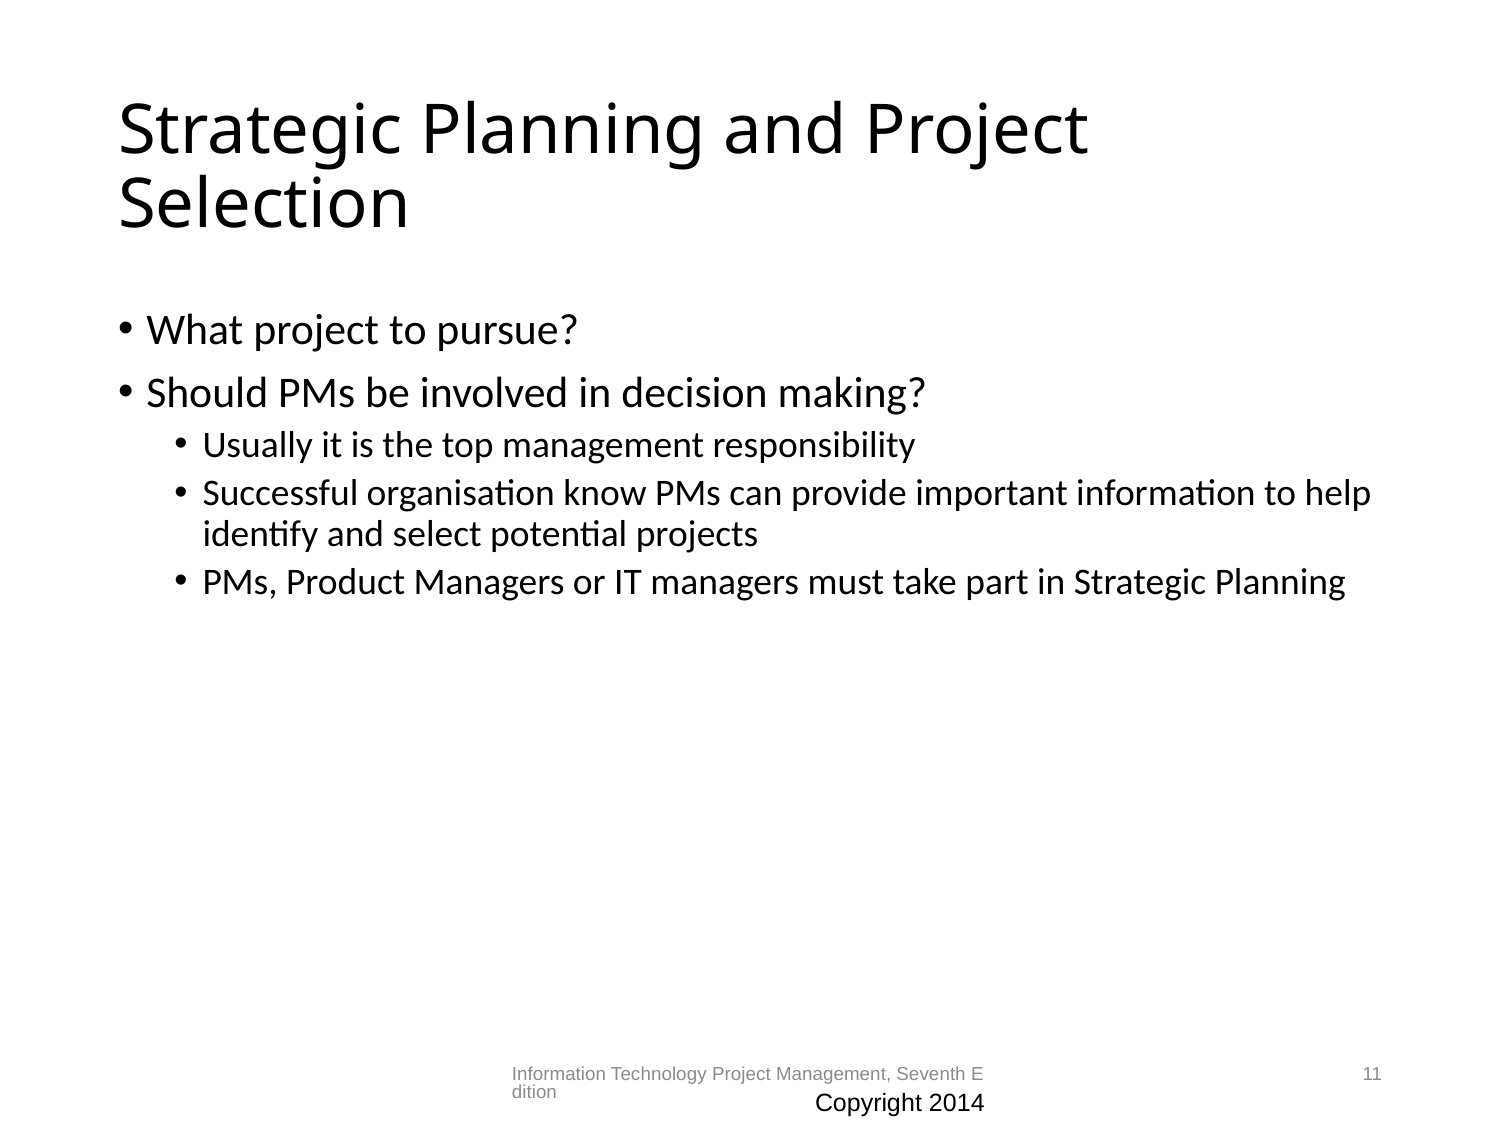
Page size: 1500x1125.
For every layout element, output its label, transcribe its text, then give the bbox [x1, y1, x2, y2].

footer Information Technology Project Management, Seventh Edition [496, 1042, 1004, 1103]
title Strategic Planning and Project Selection [103, 59, 1397, 278]
list What project to pursue? Should PMs be involved in decision making? Usually it is the top management responsibility Successful organisation know PMs can provide important information to help identify and select potential projects PMs, Product Managers or IT managers must take part in Strategic Planning [103, 299, 1397, 1014]
slide_number 11 [1059, 1042, 1397, 1103]
